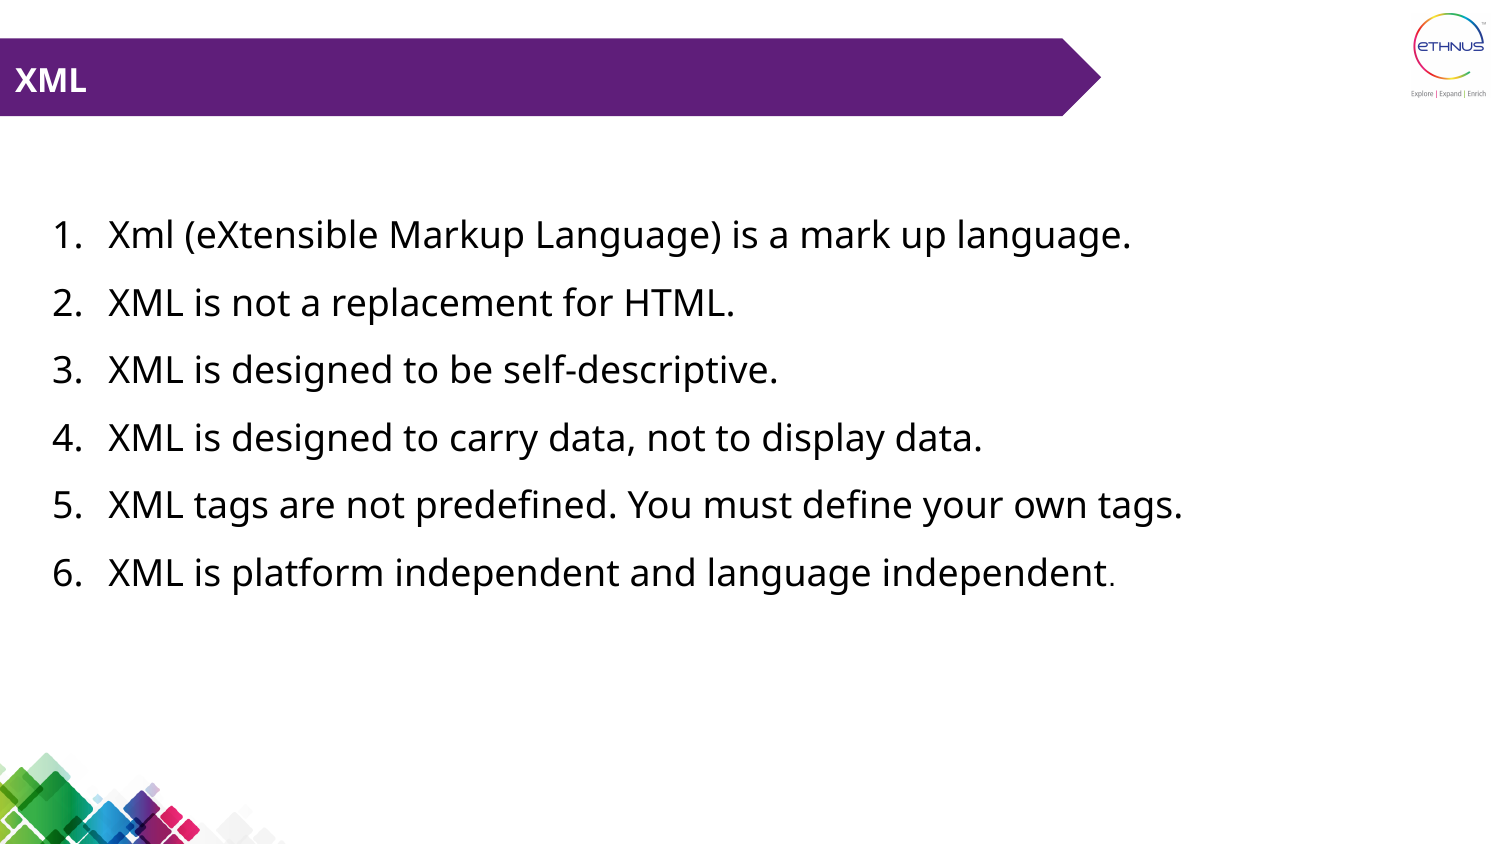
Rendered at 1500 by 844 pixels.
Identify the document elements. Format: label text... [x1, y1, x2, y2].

text_box XML [0, 44, 881, 136]
picture [0, 744, 413, 844]
picture [1411, 12, 1491, 99]
text_box Xml (eXtensible Markup Language) is a mark up language. XML is not a replacement for HTML. XML is designed to be self-descriptive. XML is designed to carry data, not to display data. XML tags are not predefined. You must define your own tags. XML is platform independent and language independent. [37, 181, 1228, 606]
text_box [0, 38, 1102, 117]
